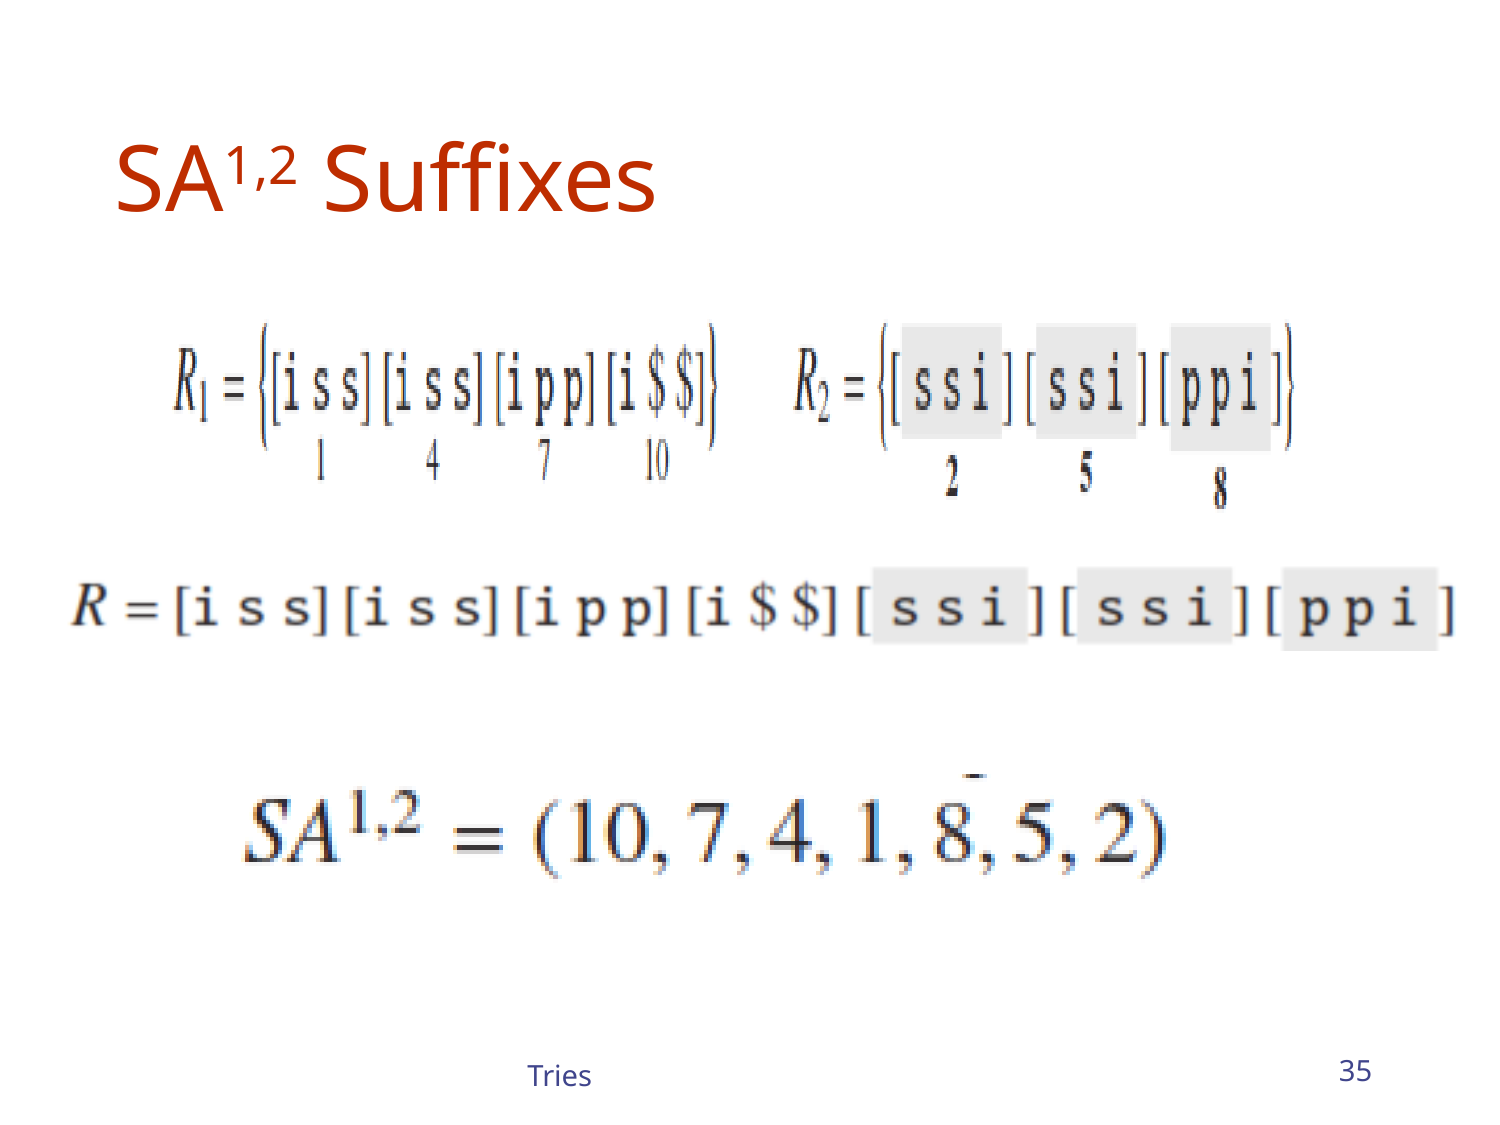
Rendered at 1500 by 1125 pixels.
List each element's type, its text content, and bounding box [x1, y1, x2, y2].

slide_number 35 [1074, 1025, 1388, 1100]
footer Tries [512, 1025, 988, 1100]
picture [149, 274, 1321, 538]
title SA1,2 Suffixes [99, 50, 1375, 238]
picture [237, 774, 1171, 888]
picture [49, 554, 1476, 651]
